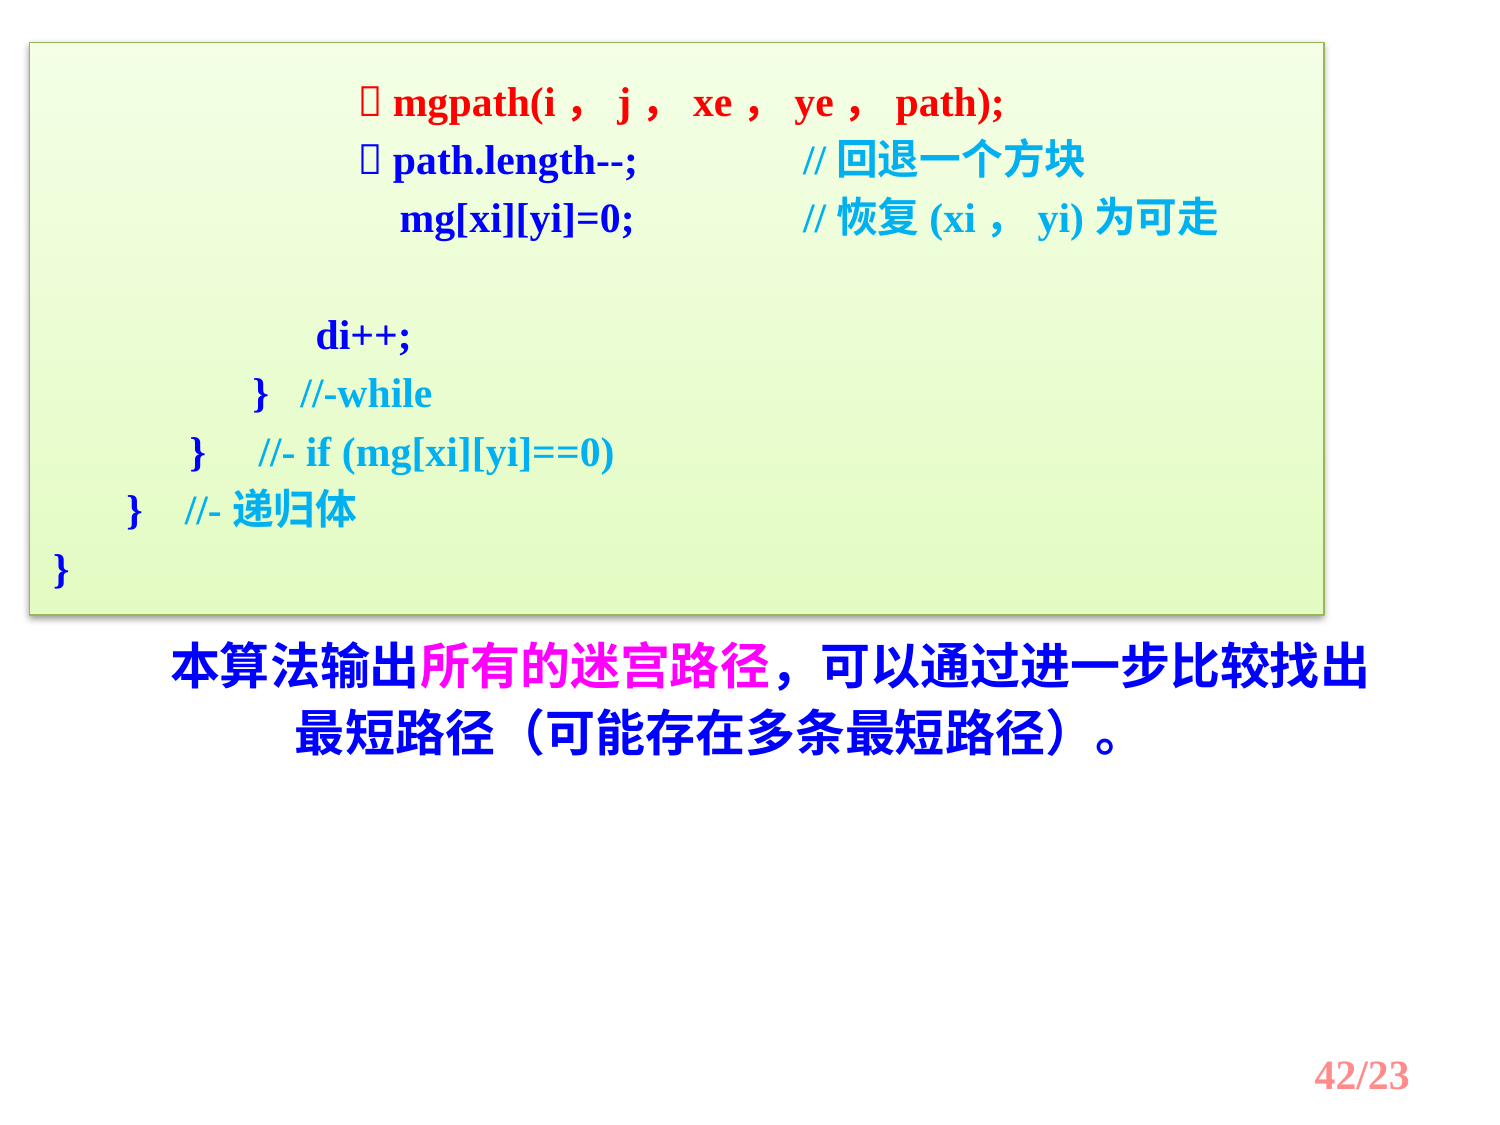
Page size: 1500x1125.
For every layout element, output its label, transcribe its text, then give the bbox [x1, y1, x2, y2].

text_box  mgpath(i，j，xe，ye，path);  path.length--; //回退一个方块 mg[xi][yi]=0; //恢复(xi，yi)为可走 di++; } //-while } //- if (mg[xi][yi]==0) } //-递归体 } [29, 42, 1325, 616]
text_box 本算法输出所有的迷宫路径，可以通过进一步比较找出最短路径（可能存在多条最短路径）。 [46, 621, 1394, 770]
slide_number 42 [1074, 1042, 1425, 1103]
